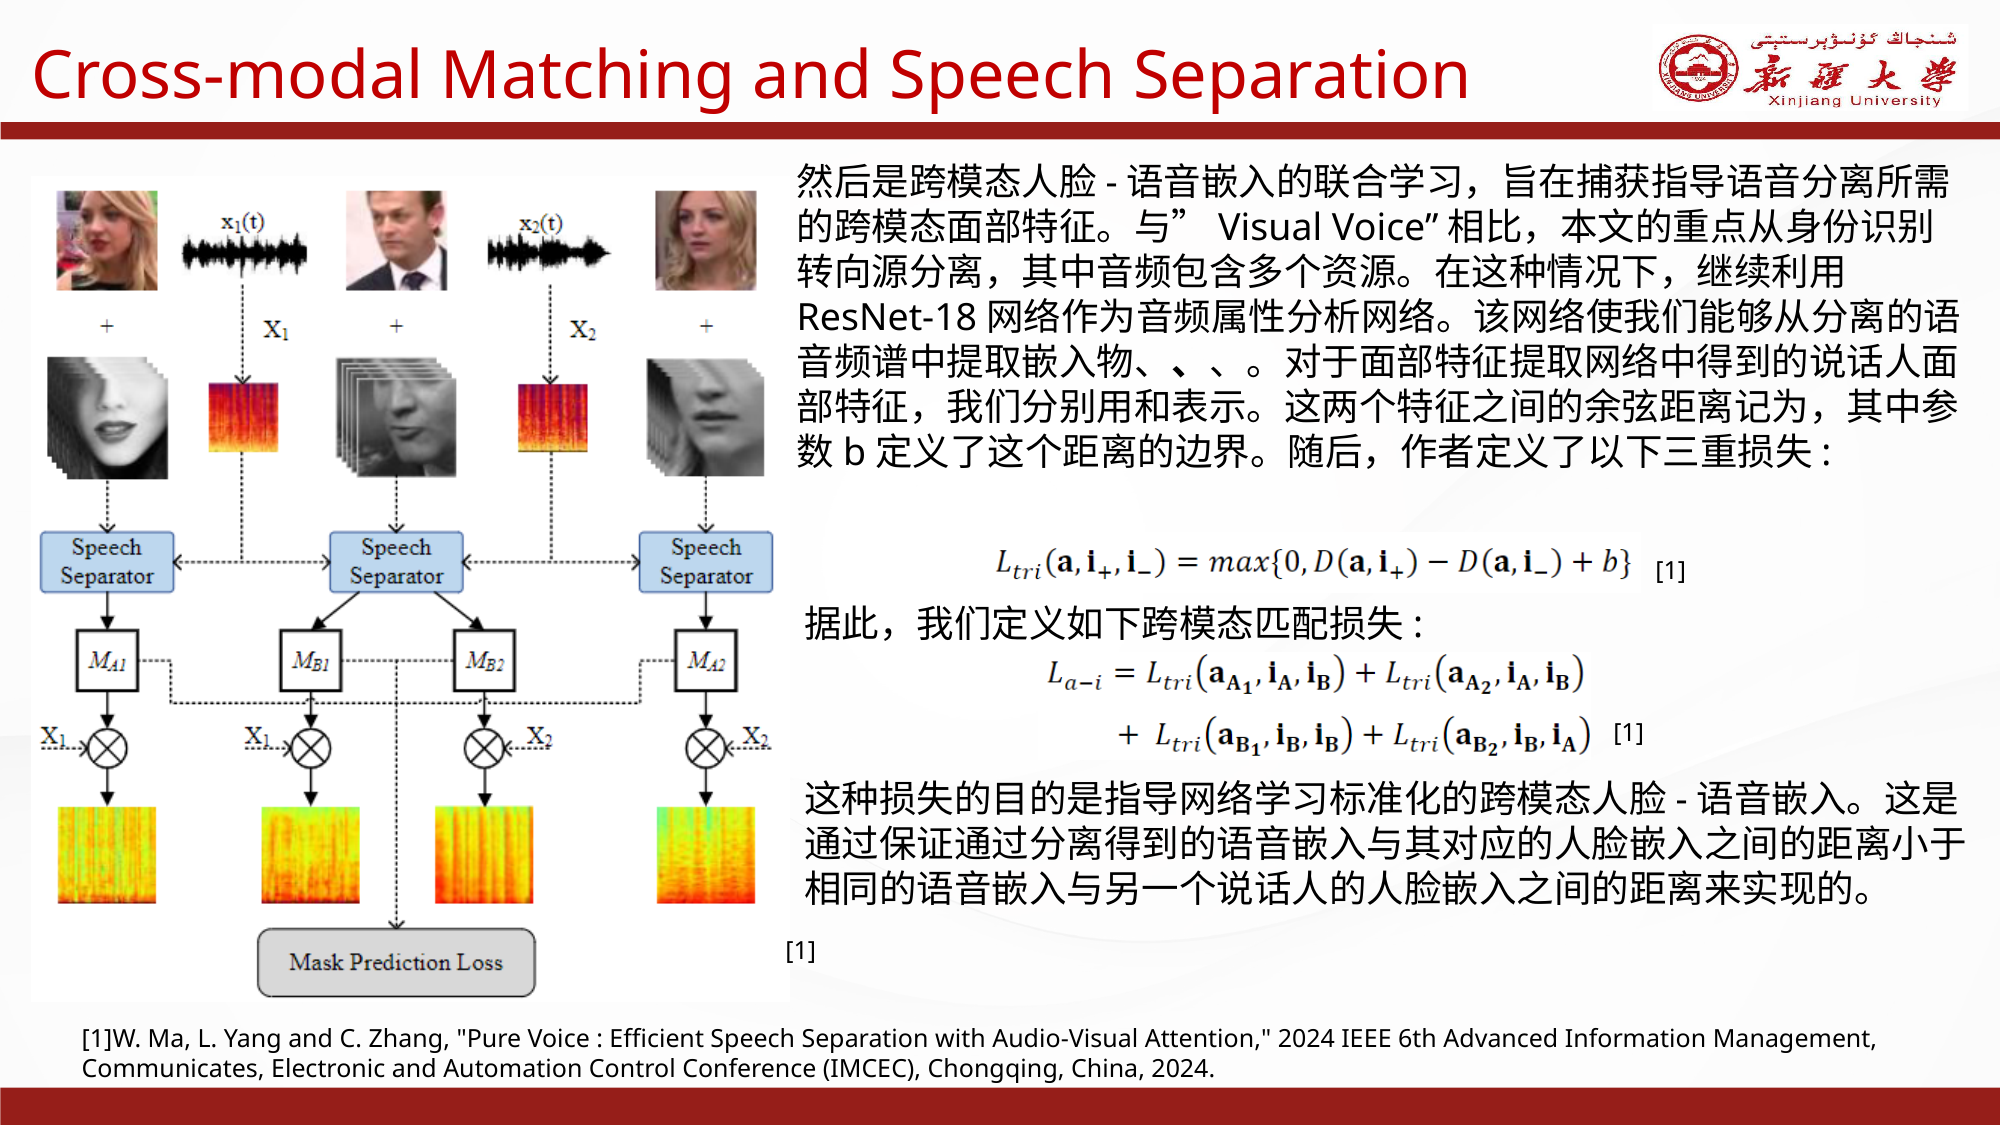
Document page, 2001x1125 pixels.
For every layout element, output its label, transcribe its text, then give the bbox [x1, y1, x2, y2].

text_box 据此，我们定义如下跨模态匹配损失: [790, 592, 1969, 652]
picture [0, 0, 2000, 121]
text_box Cross-modal Matching and Speech Separation [31, 24, 1641, 113]
text_box [1] [1641, 546, 1711, 592]
picture [0, 140, 2000, 1086]
text_box [1] [790, 927, 841, 972]
text_box [0, 121, 2000, 140]
text_box [0, 1086, 2000, 1125]
text_box [1] [1598, 709, 1669, 755]
text_box [1]W. Ma, L. Yang and C. Zhang, "Pure Voice : Efficient Speech Separation with Audio-Visual Attention," 2024 IEEE 6th Advanced Information Management, Communicates, Electronic and Automation Control Conference (IMCEC), Chongqing, China, 2024. [66, 1014, 1934, 1095]
text_box 这种损失的目的是指导网络学习标准化的跨模态人脸-语音嵌入。这是通过保证通过分离得到的语音嵌入与其对应的人脸嵌入之间的距离小于相同的语音嵌入与另一个说话人的人脸嵌入之间的距离来实现的。 [790, 767, 1983, 918]
